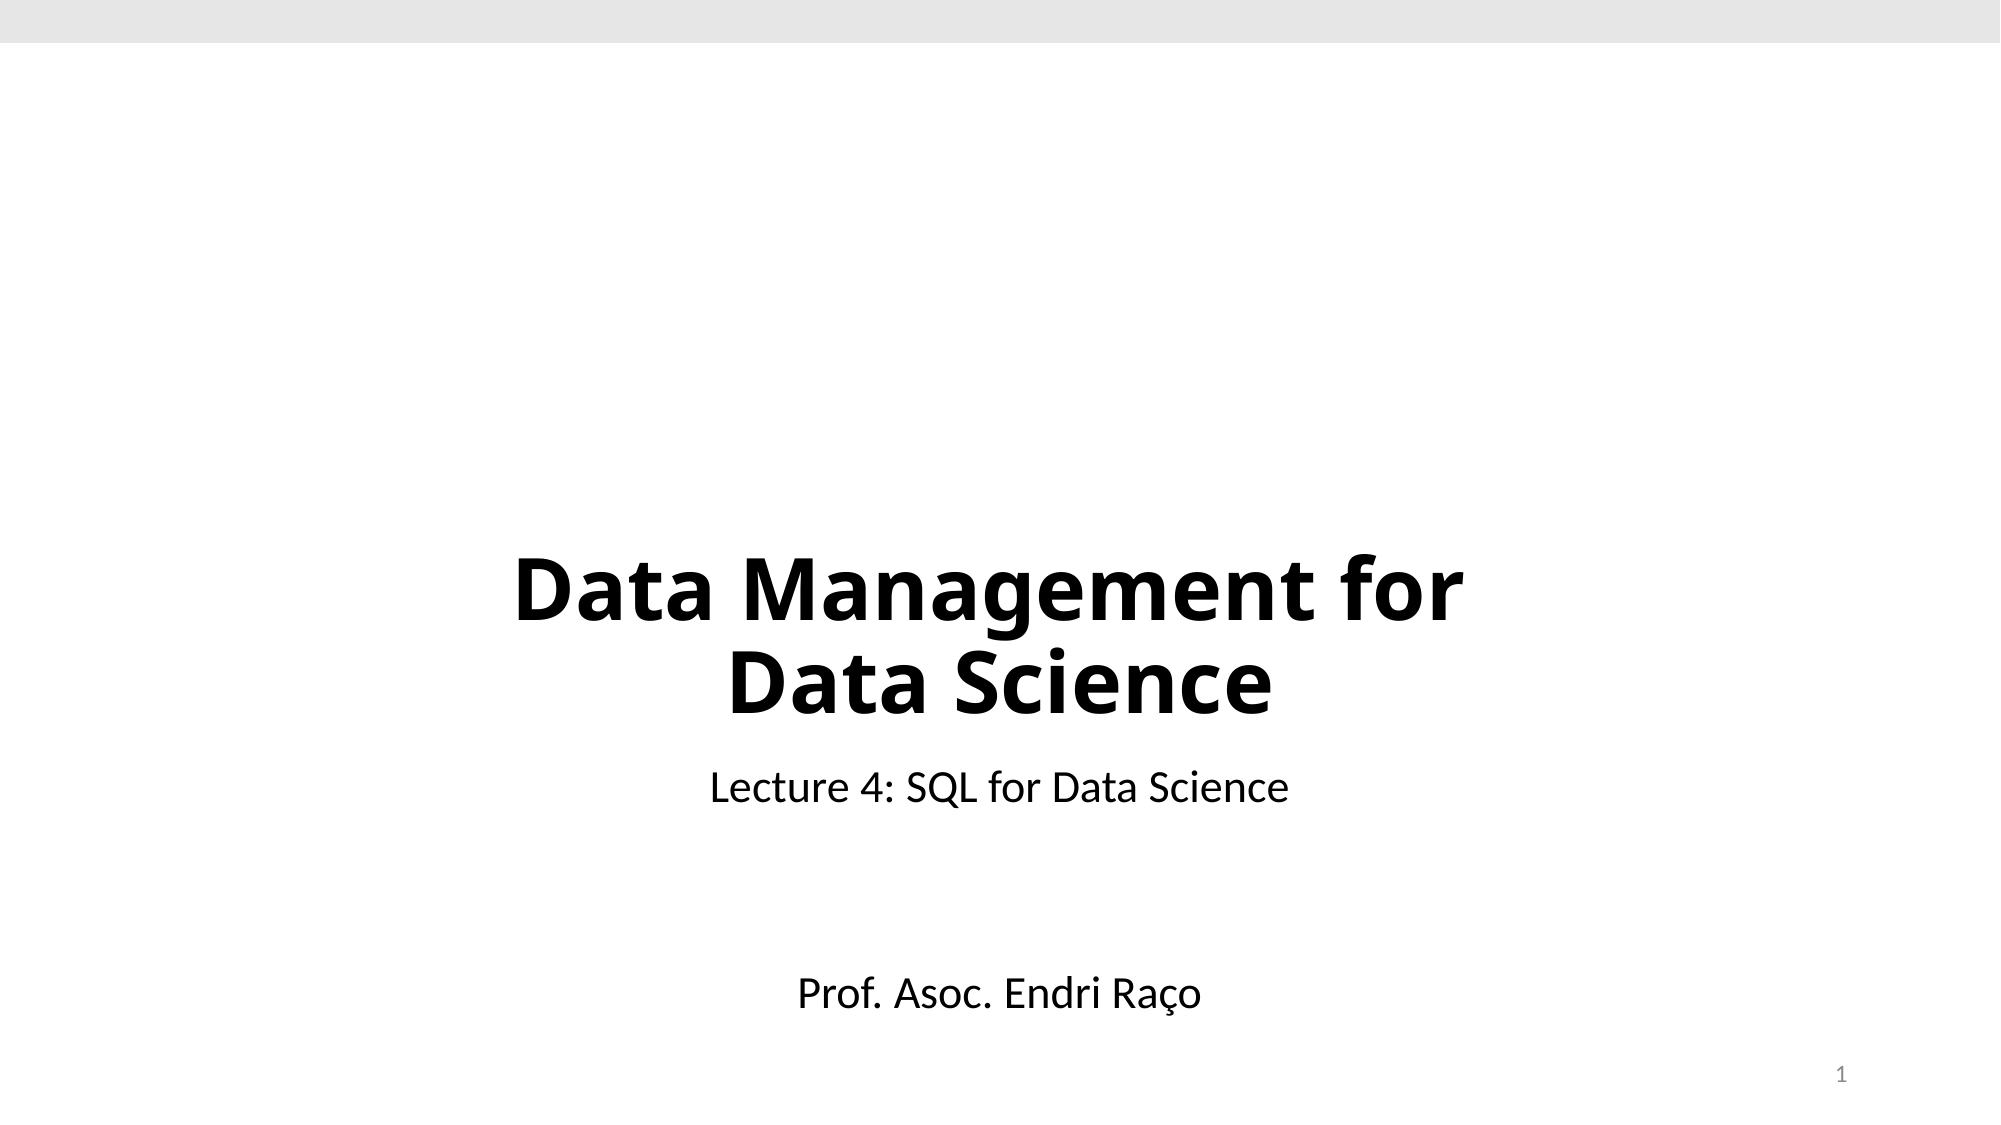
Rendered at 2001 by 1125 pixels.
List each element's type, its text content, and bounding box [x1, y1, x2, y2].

text_box [0, 0, 2000, 44]
title Data Management for Data Science [249, 348, 1750, 740]
subtitle Lecture 4: SQL for Data Science Prof. Asoc. Endri Raço [249, 755, 1750, 1027]
slide_number 1 [1412, 1042, 1863, 1103]
